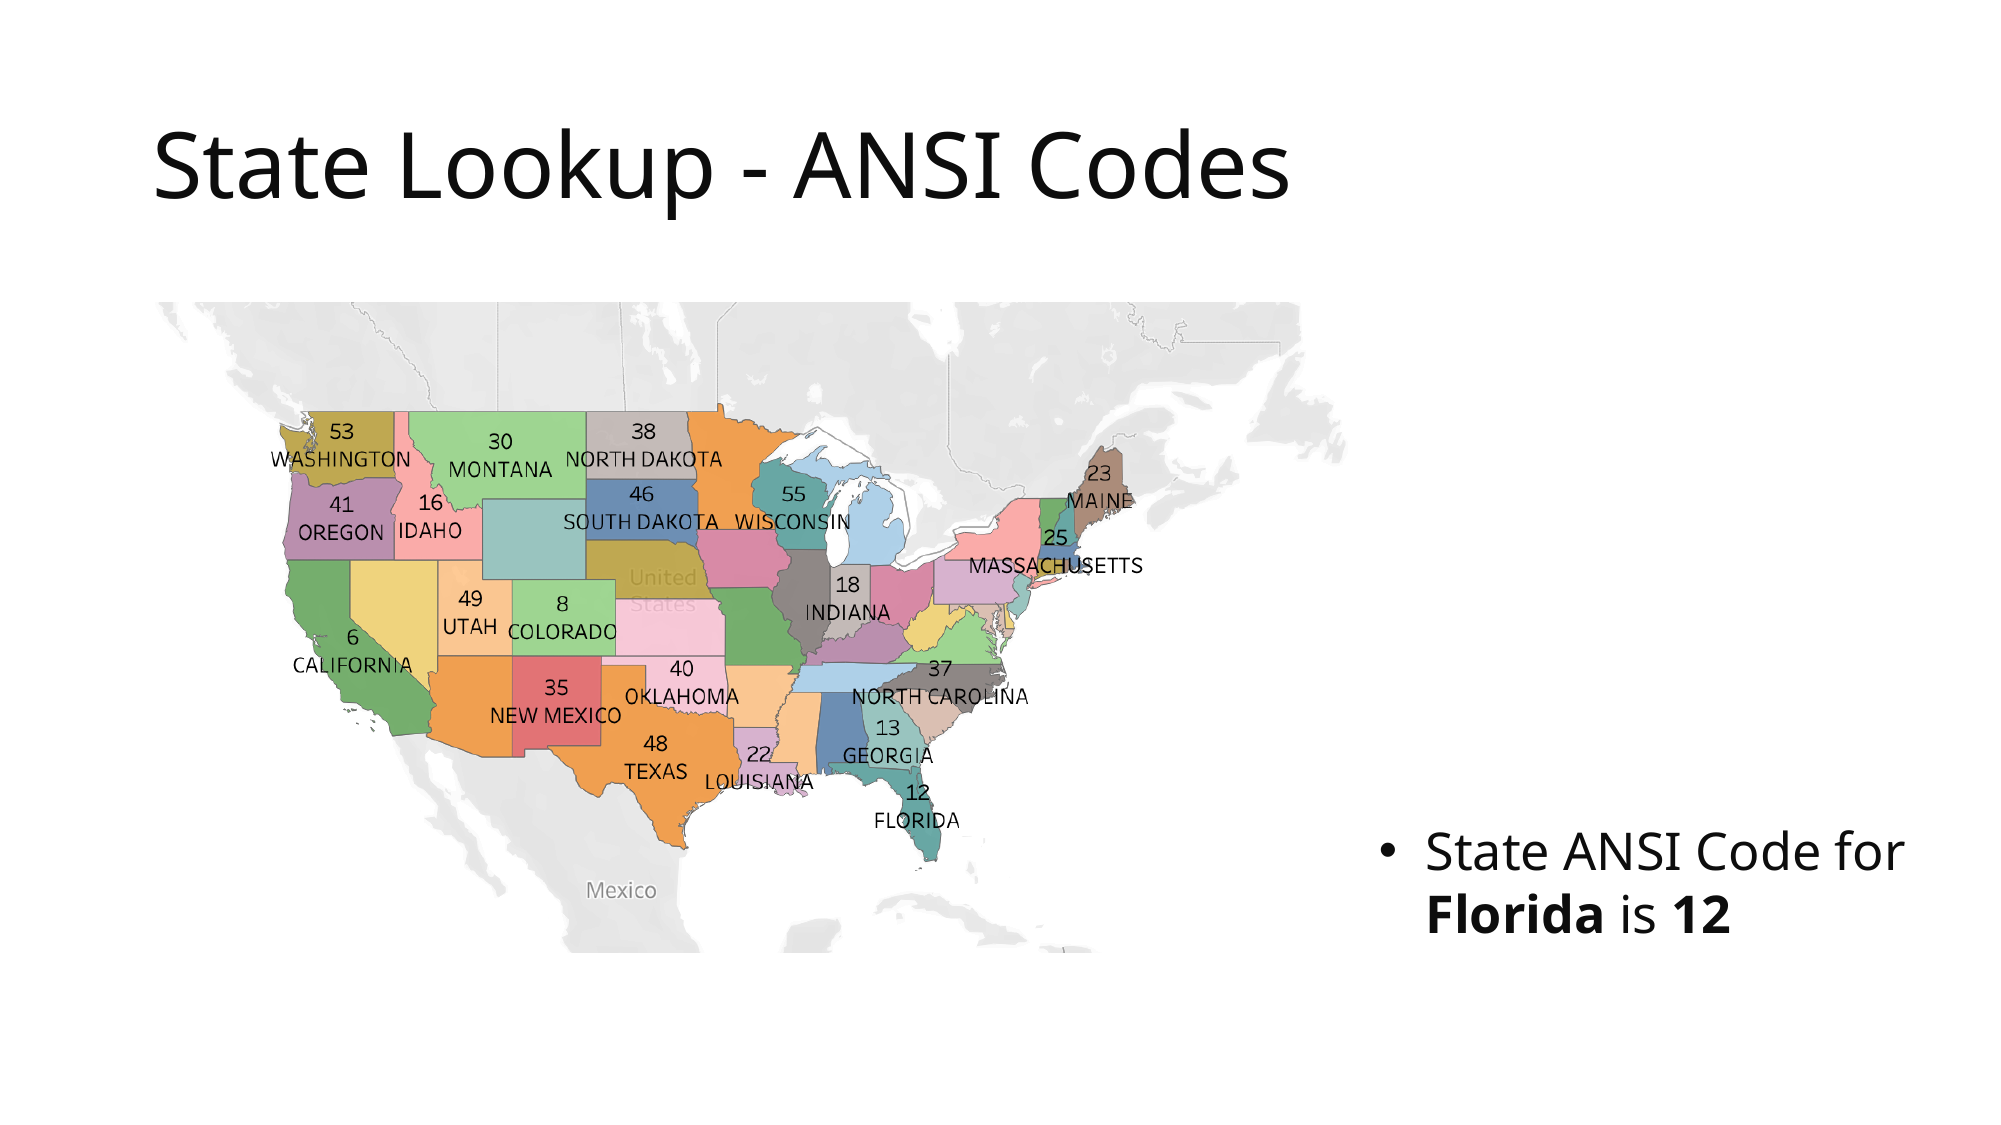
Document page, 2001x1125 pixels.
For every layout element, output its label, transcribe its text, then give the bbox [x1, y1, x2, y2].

title State Lookup - ANSI Codes [137, 59, 1863, 278]
picture [87, 302, 1363, 953]
text_box State ANSI Code for Florida is 12 [1363, 811, 1941, 951]
